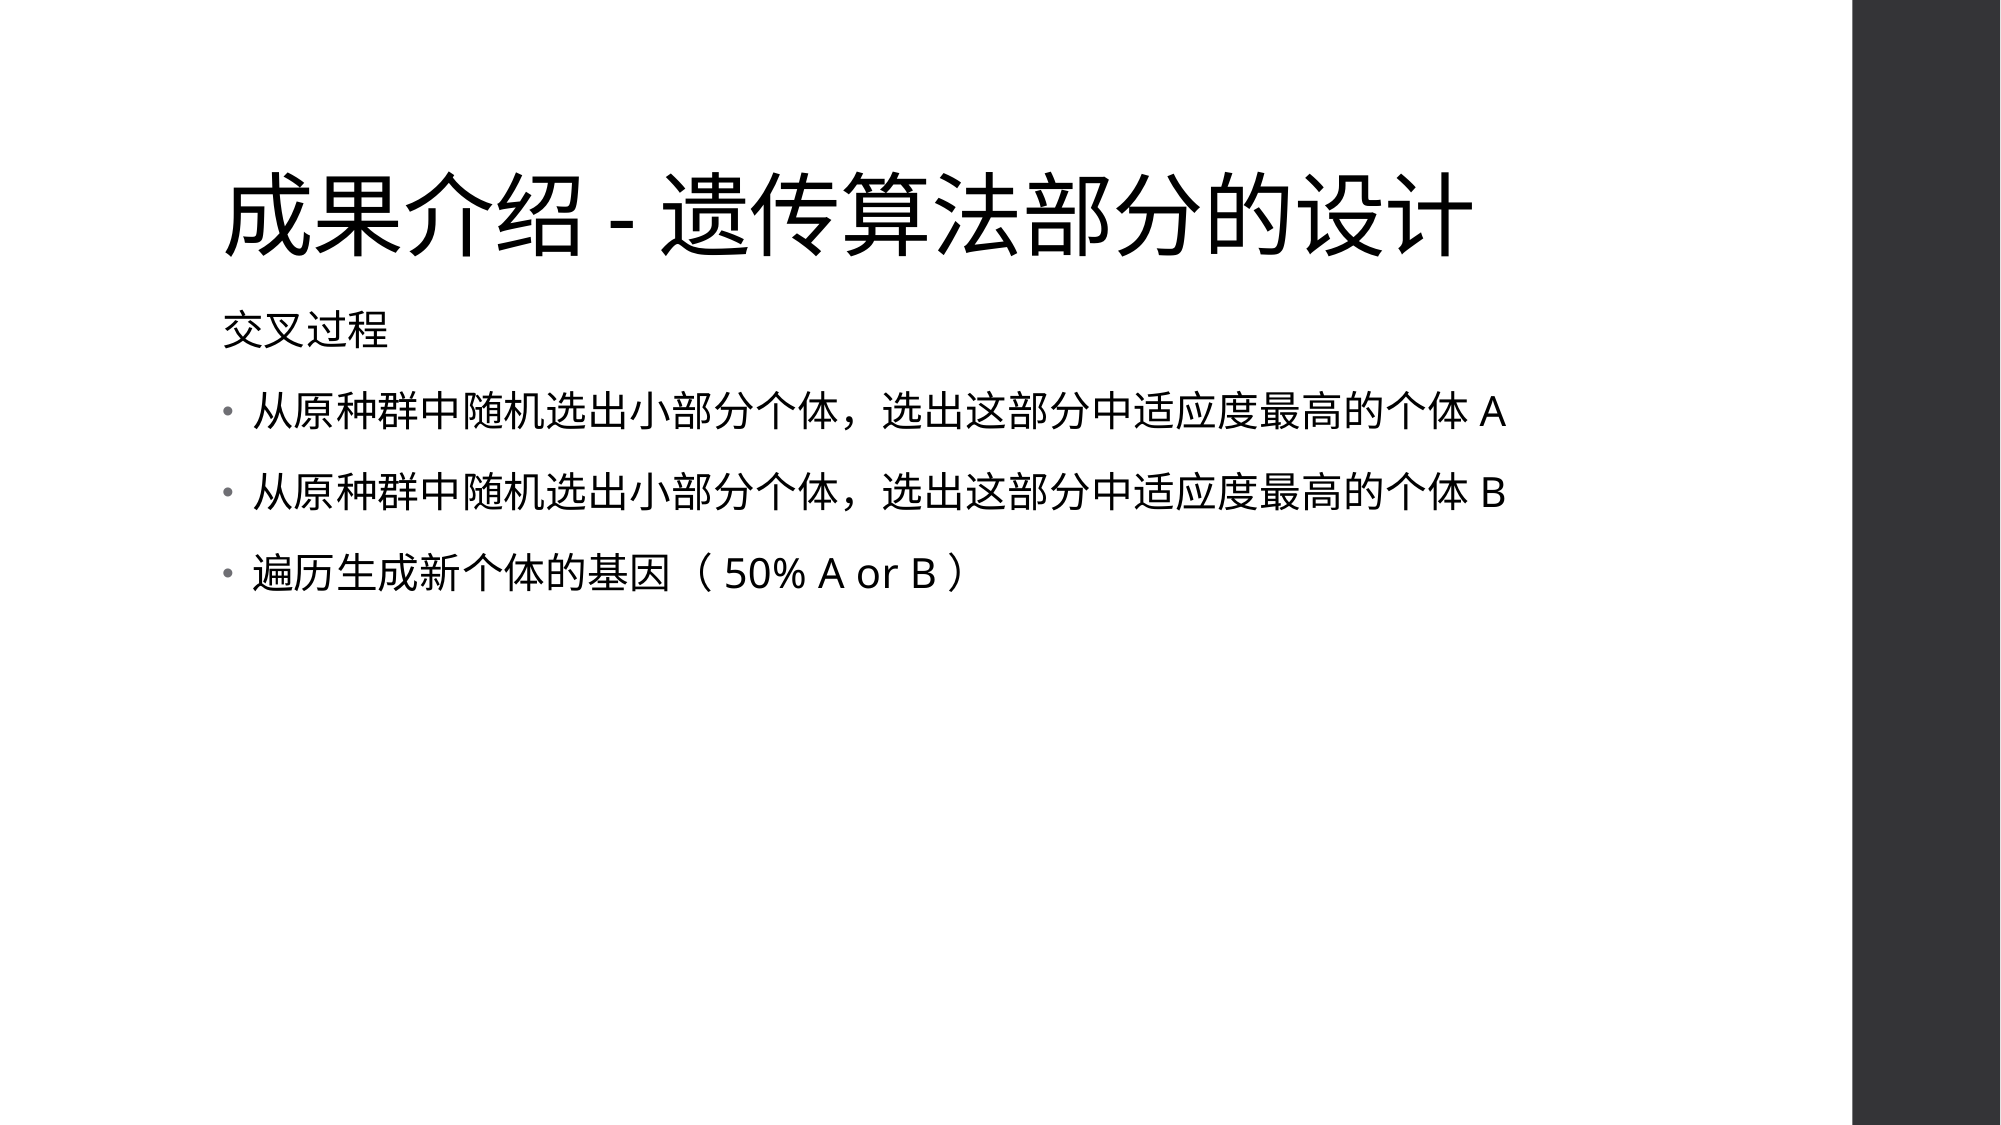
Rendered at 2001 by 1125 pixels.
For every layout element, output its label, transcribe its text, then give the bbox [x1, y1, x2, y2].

list 交叉过程 从原种群中随机选出小部分个体，选出这部分中适应度最高的个体A 从原种群中随机选出小部分个体，选出这部分中适应度最高的个体B 遍历生成新个体的基因（50% A or B） [206, 299, 1617, 1014]
title 成果介绍-遗传算法部分的设计 [206, 60, 1797, 278]
